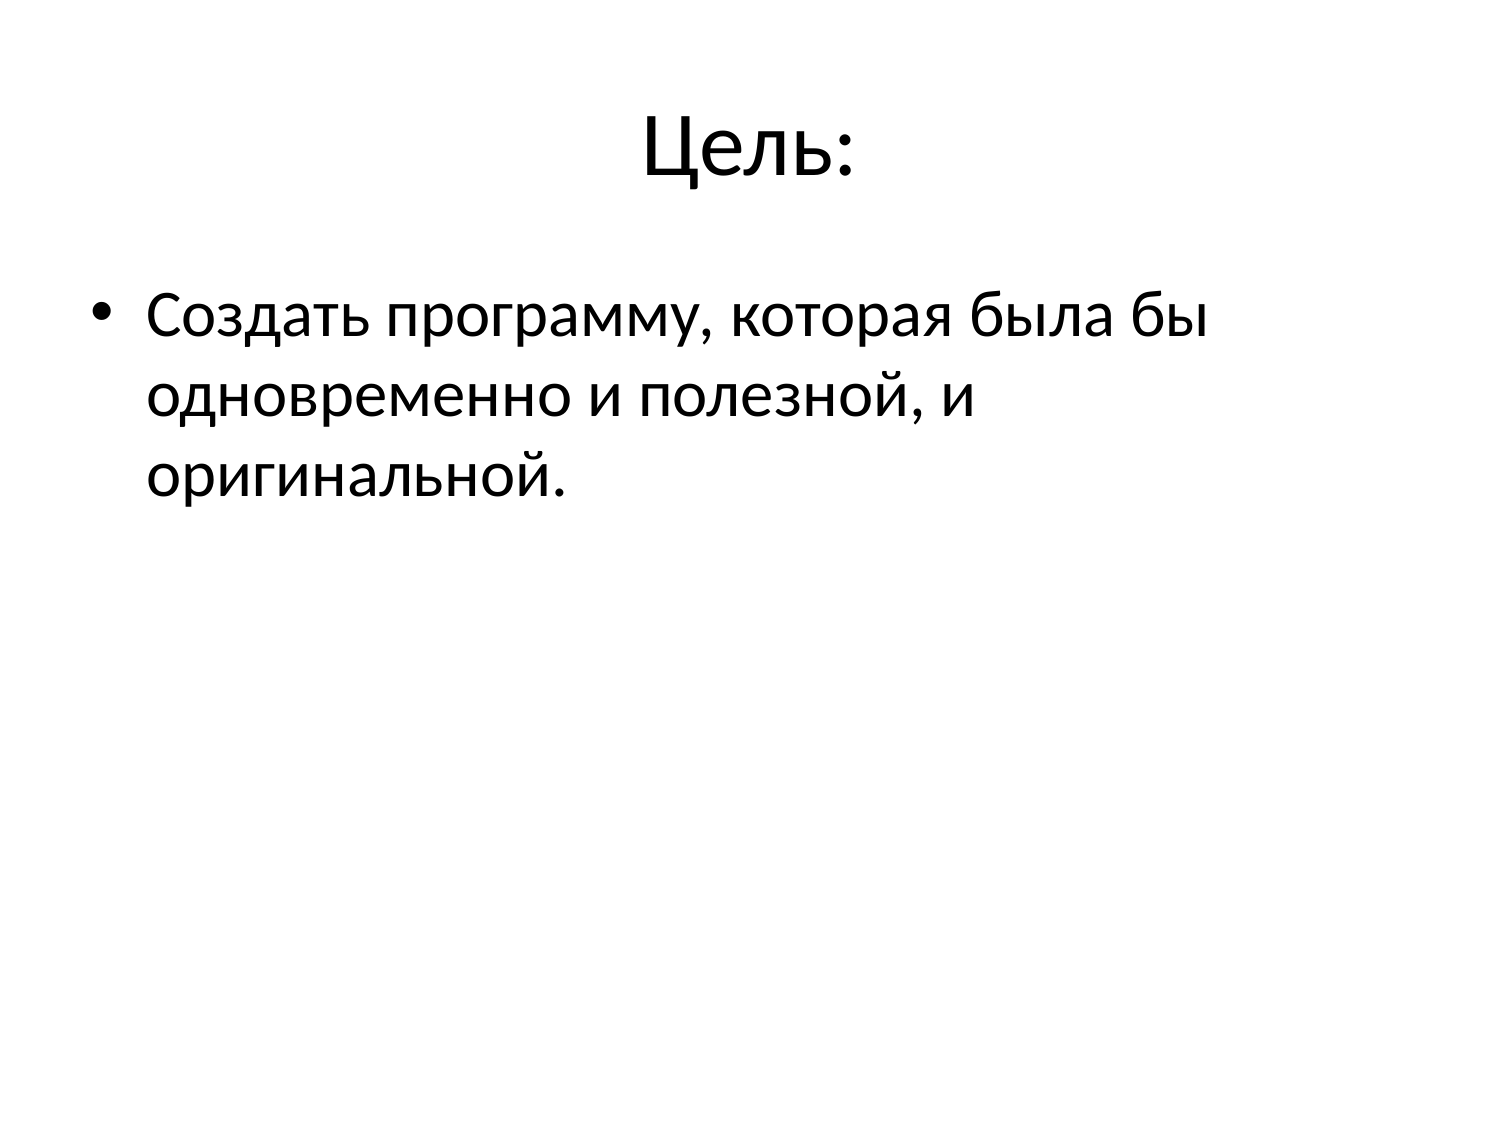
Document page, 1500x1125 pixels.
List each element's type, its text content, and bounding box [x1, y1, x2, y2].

list Создать программу, которая была бы одновременно и полезной, и оригинальной. [75, 262, 1425, 1005]
title Цель: [75, 45, 1425, 233]
